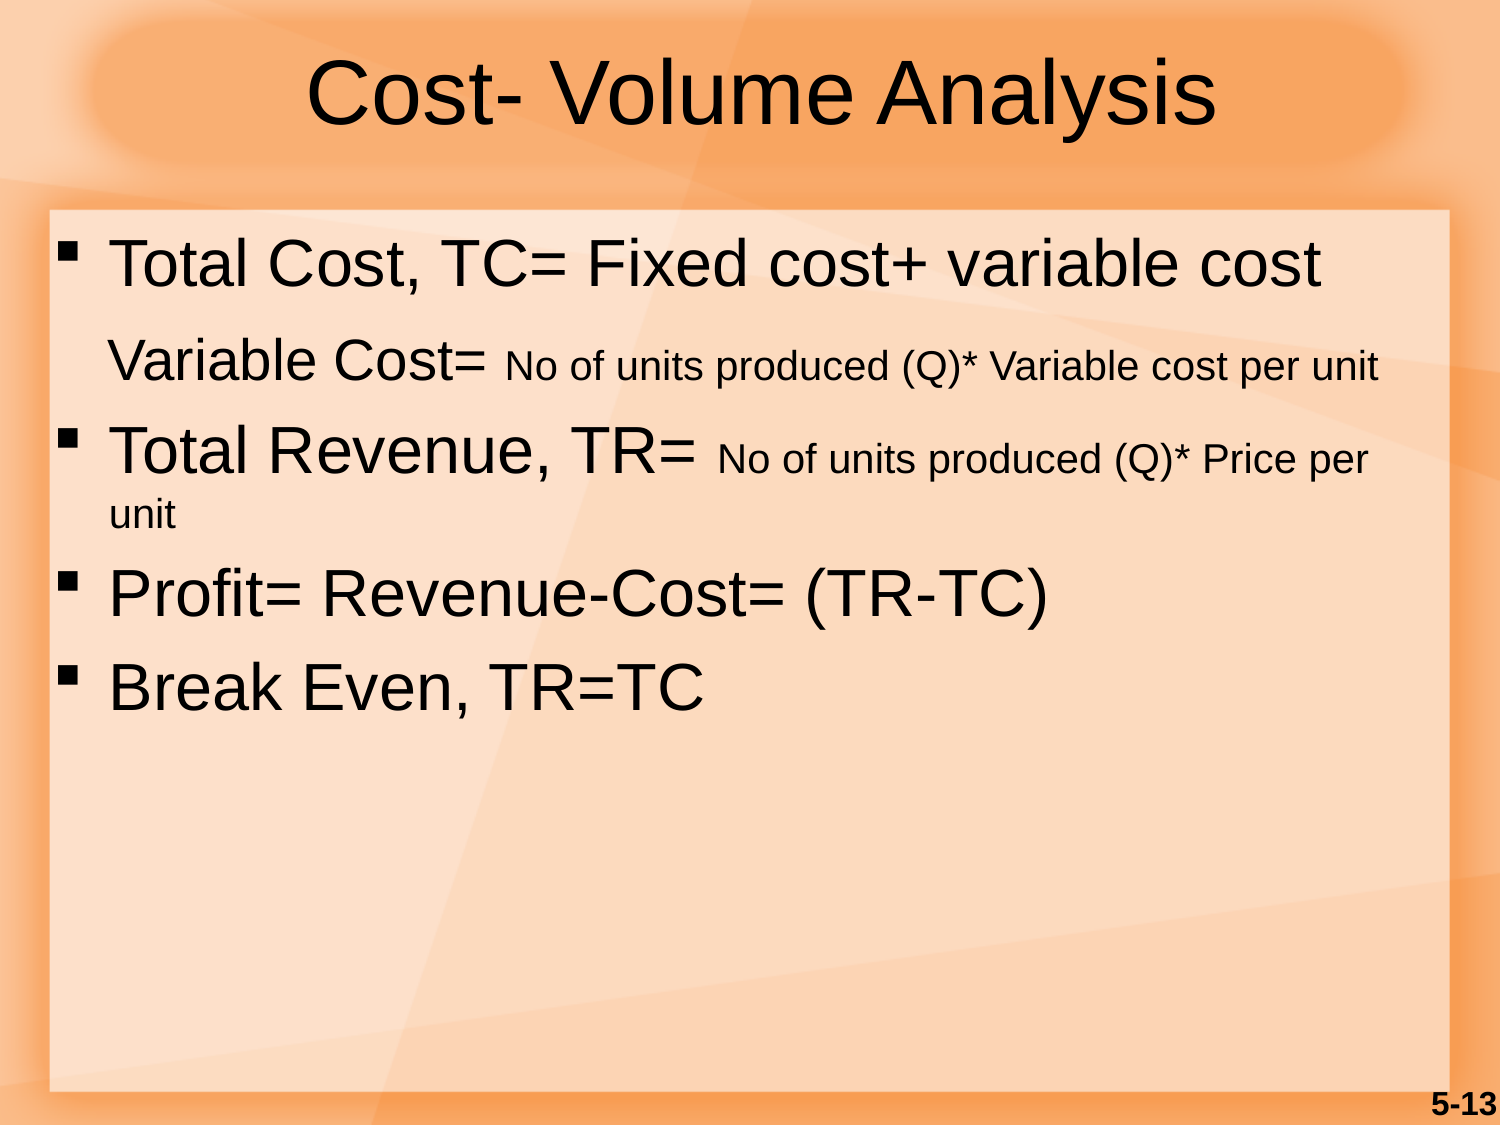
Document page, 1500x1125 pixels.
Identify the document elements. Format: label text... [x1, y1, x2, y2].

picture [0, 0, 1500, 1125]
title Cost- Volume Analysis [125, 0, 1400, 188]
slide_number 5-13 [1162, 1074, 1500, 1125]
list Total Cost, TC= Fixed cost+ variable cost Variable Cost= No of units produced (Q)* Variable cost per unit Total Revenue, TR= No of units produced (Q)* Price per unit Profit= Revenue-Cost= (TR-TC) Break Even, TR=TC [37, 212, 1463, 1088]
